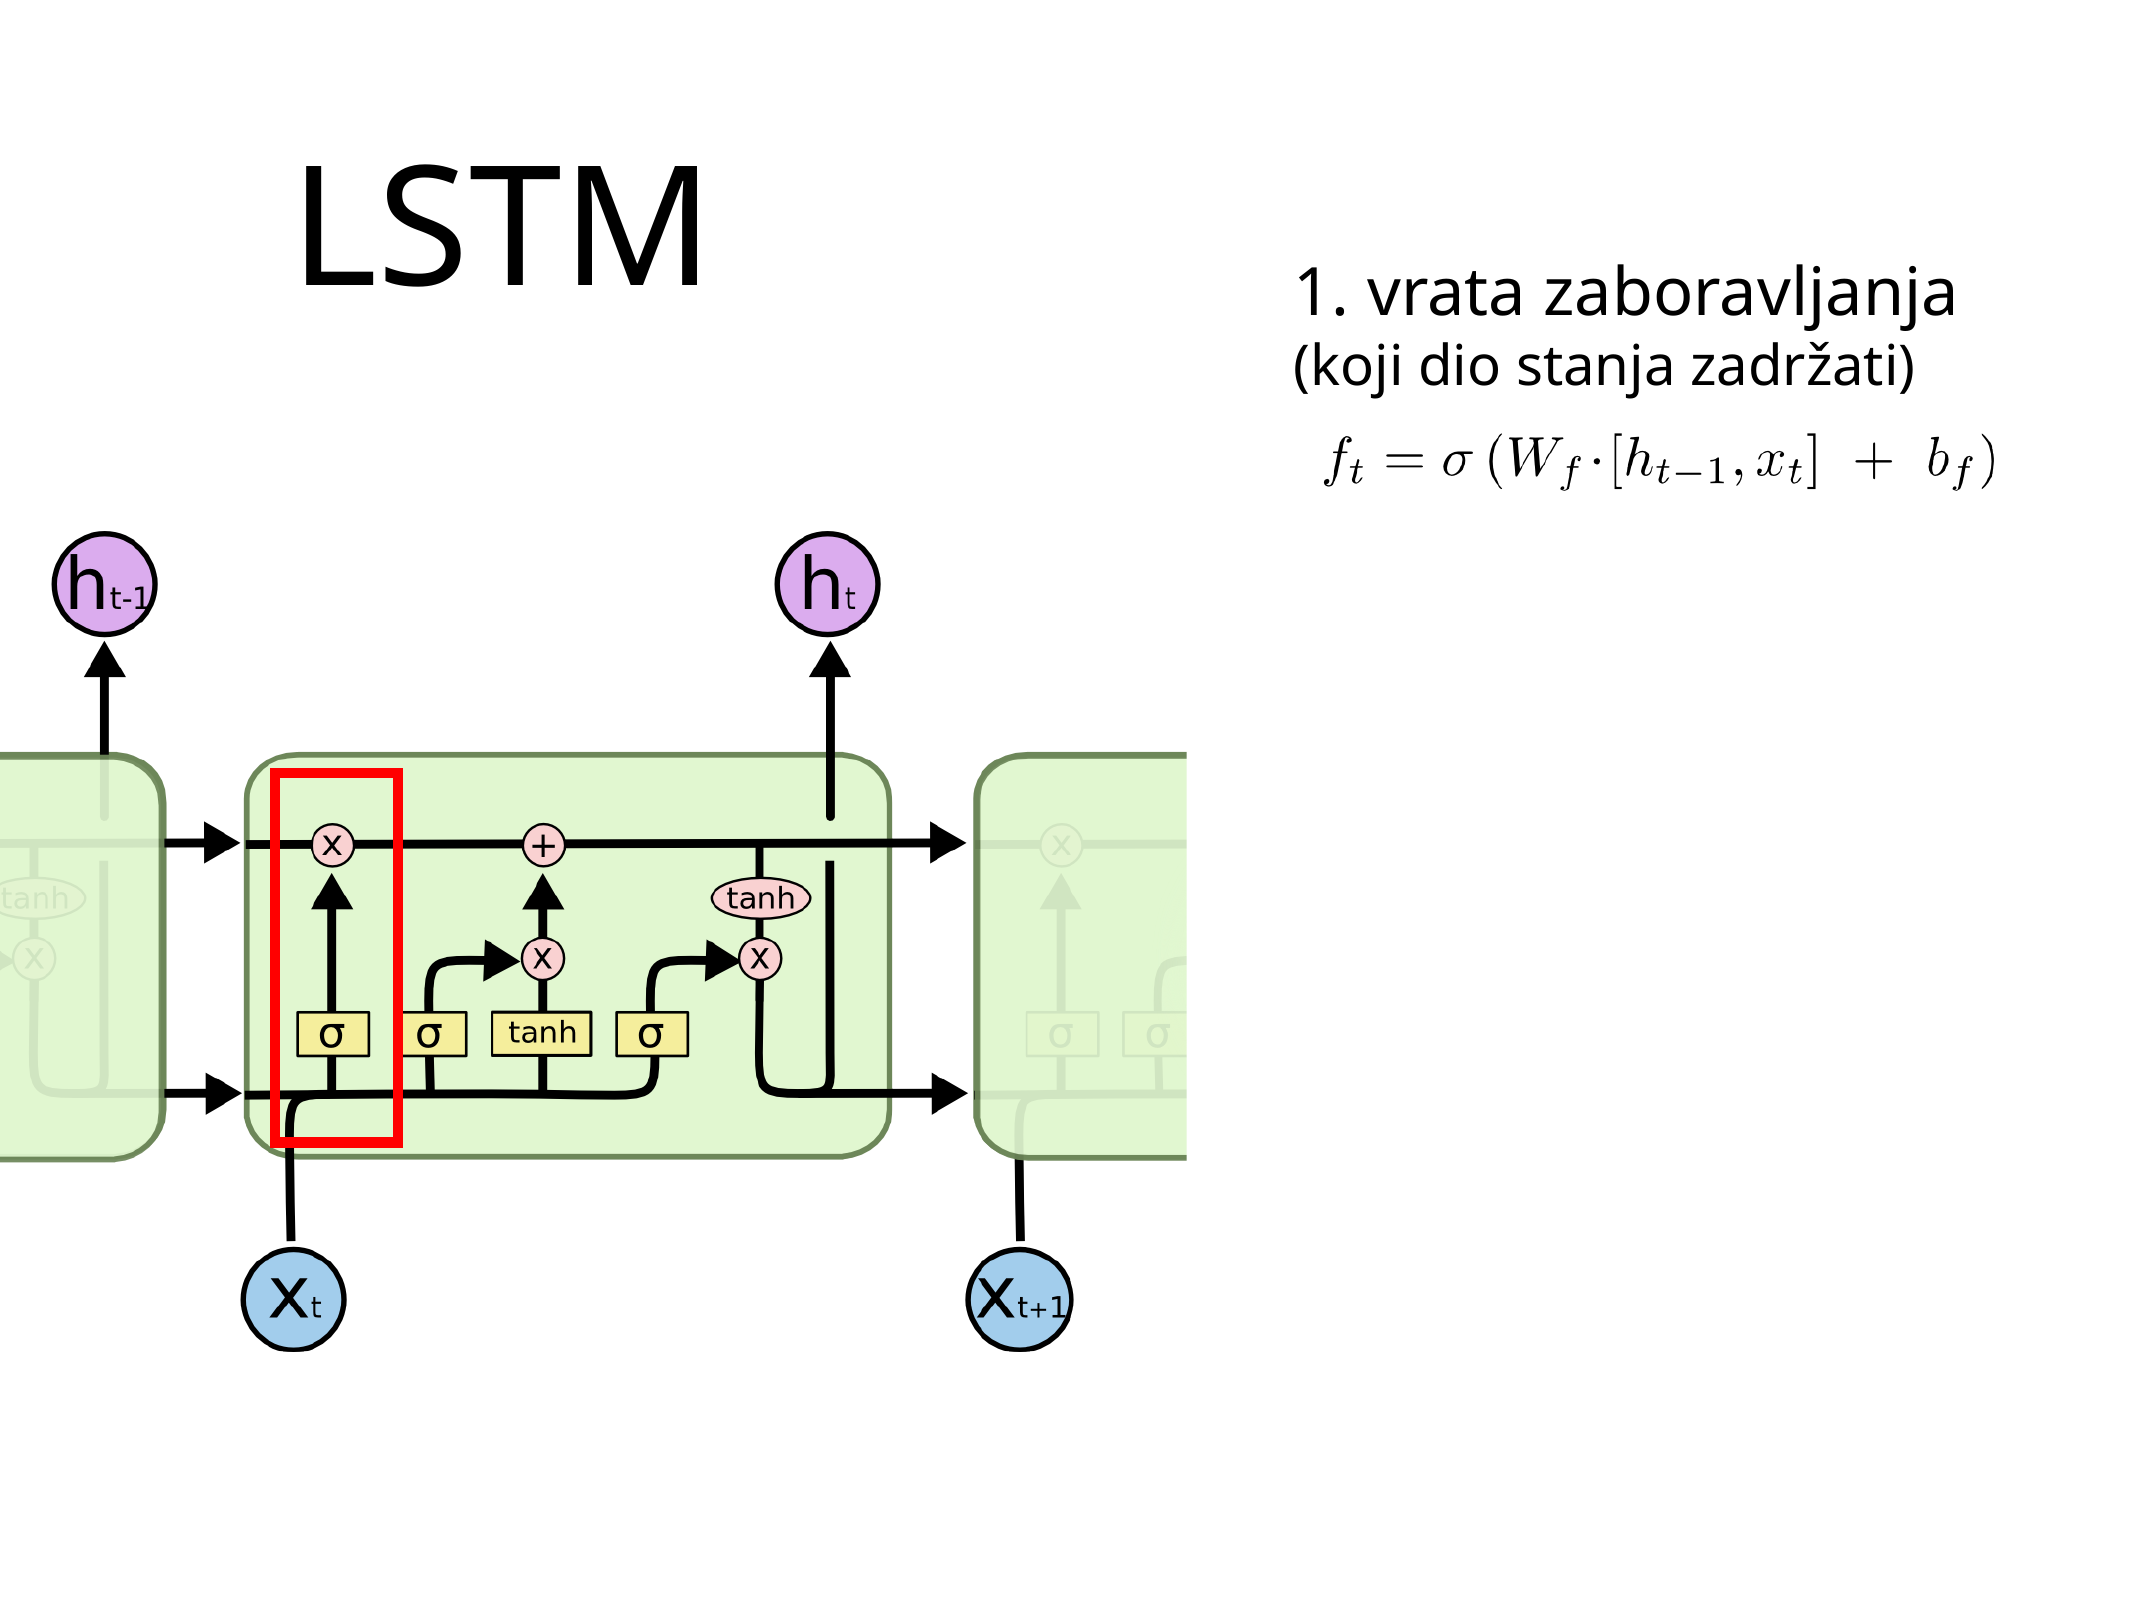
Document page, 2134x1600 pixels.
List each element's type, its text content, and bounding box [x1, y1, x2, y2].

title LSTM [0, 41, 1414, 397]
picture [0, 531, 1187, 1352]
picture [1299, 414, 2020, 509]
text_box 1. vrata zaboravljanja (koji dio stanja zadržati) [1285, 240, 1969, 405]
